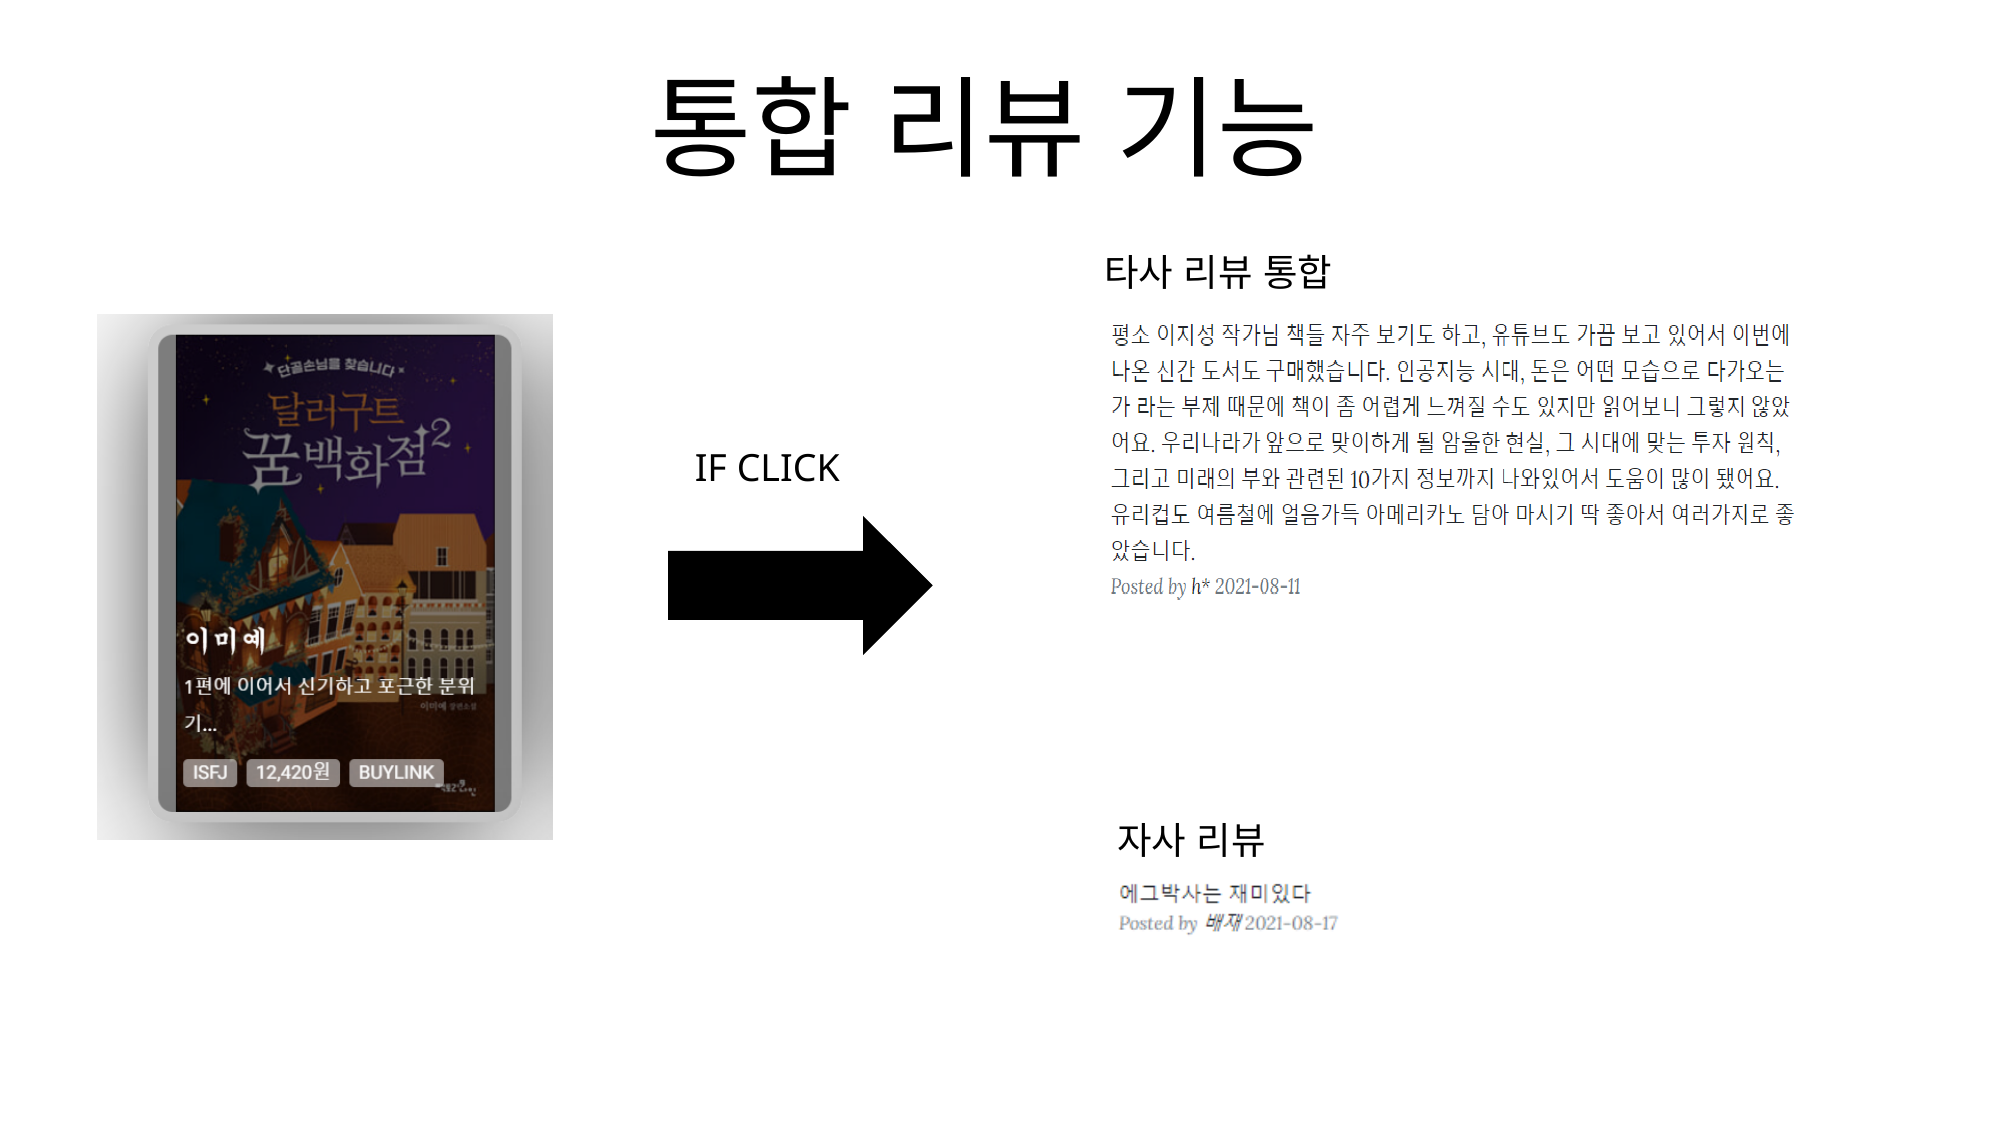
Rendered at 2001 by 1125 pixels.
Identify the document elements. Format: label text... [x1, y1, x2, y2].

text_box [1024, 241, 1983, 953]
text_box [668, 515, 933, 655]
text_box IF CLICK [680, 436, 943, 496]
title 통합 리뷰 기능 [249, 65, 1750, 200]
picture [97, 314, 554, 840]
